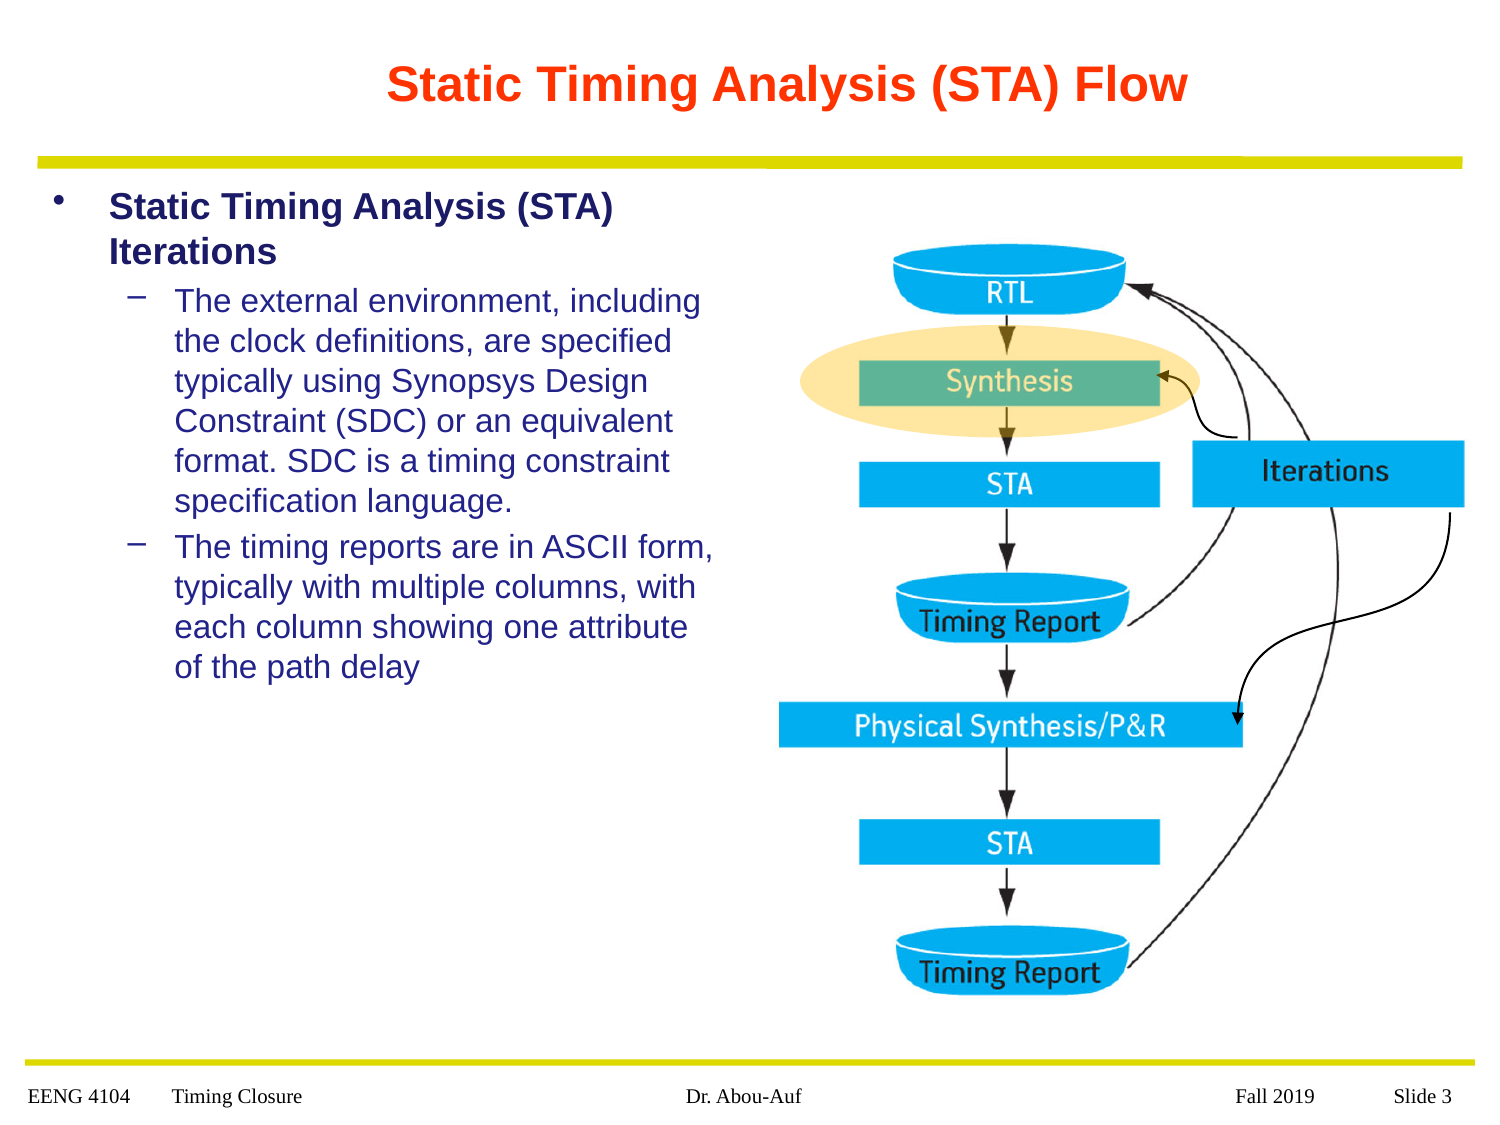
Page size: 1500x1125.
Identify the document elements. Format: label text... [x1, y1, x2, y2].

footer Dr. Abou-Auf [612, 1074, 876, 1125]
title Static Timing Analysis (STA) Flow [187, 0, 1388, 163]
slide_number Fall 2019 Slide 3 [1199, 1074, 1488, 1125]
picture [774, 237, 1469, 1001]
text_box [1237, 512, 1451, 726]
slide_number EENG 4104 Timing Closure [12, 1074, 513, 1125]
list Static Timing Analysis (STA) Iterations The external environment, including the clock definitions, are specified typically using Synopsys Design Constraint (SDC) or an equivalent format. SDC is a timing constraint specification language. The timing reports are in ASCII form, typically with multiple columns, with each column showing one attribute of the path delay [37, 174, 738, 1050]
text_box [1155, 374, 1238, 438]
